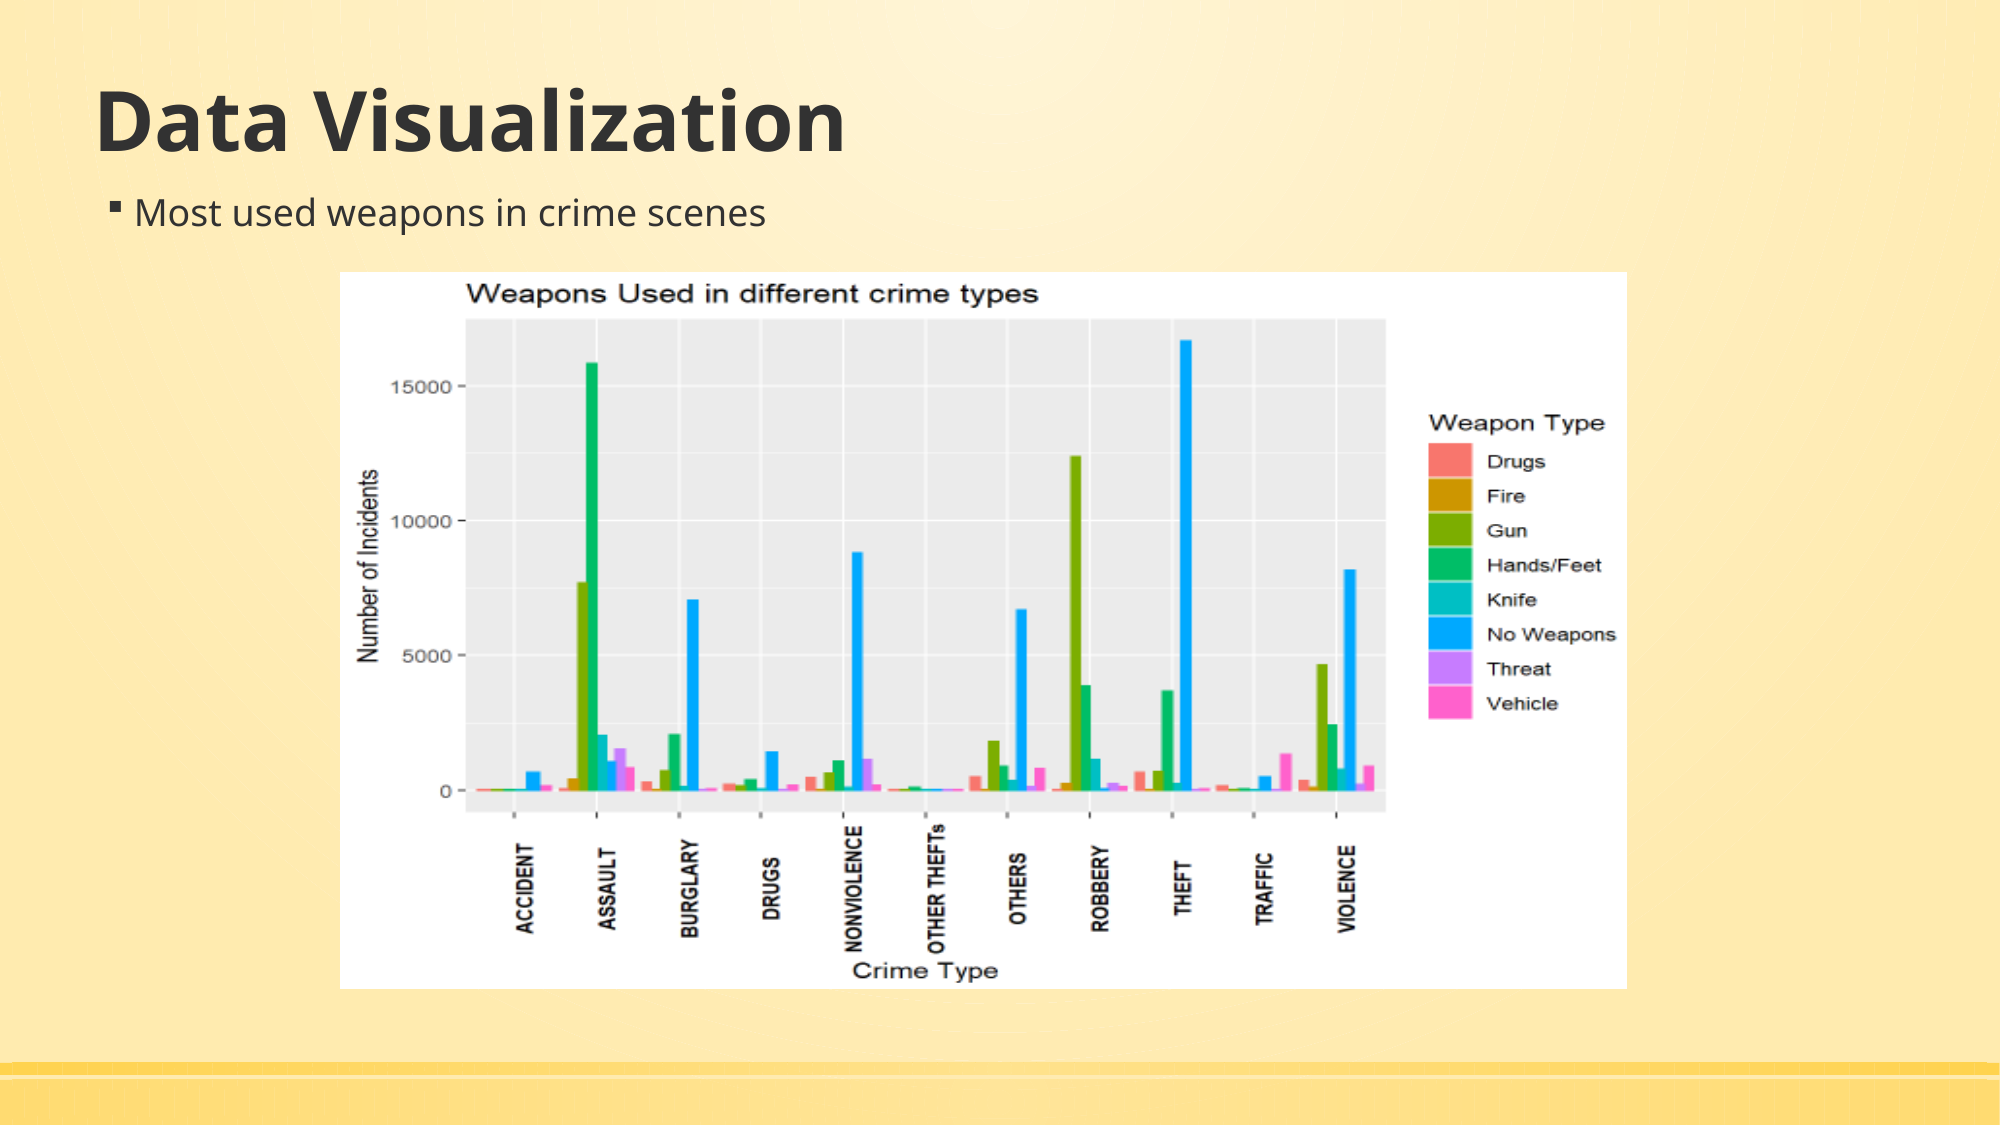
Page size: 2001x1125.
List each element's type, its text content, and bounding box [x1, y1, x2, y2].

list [340, 272, 1627, 989]
title Data Visualization [78, 75, 1639, 177]
text_box Most used weapons in crime scenes [92, 182, 1263, 242]
